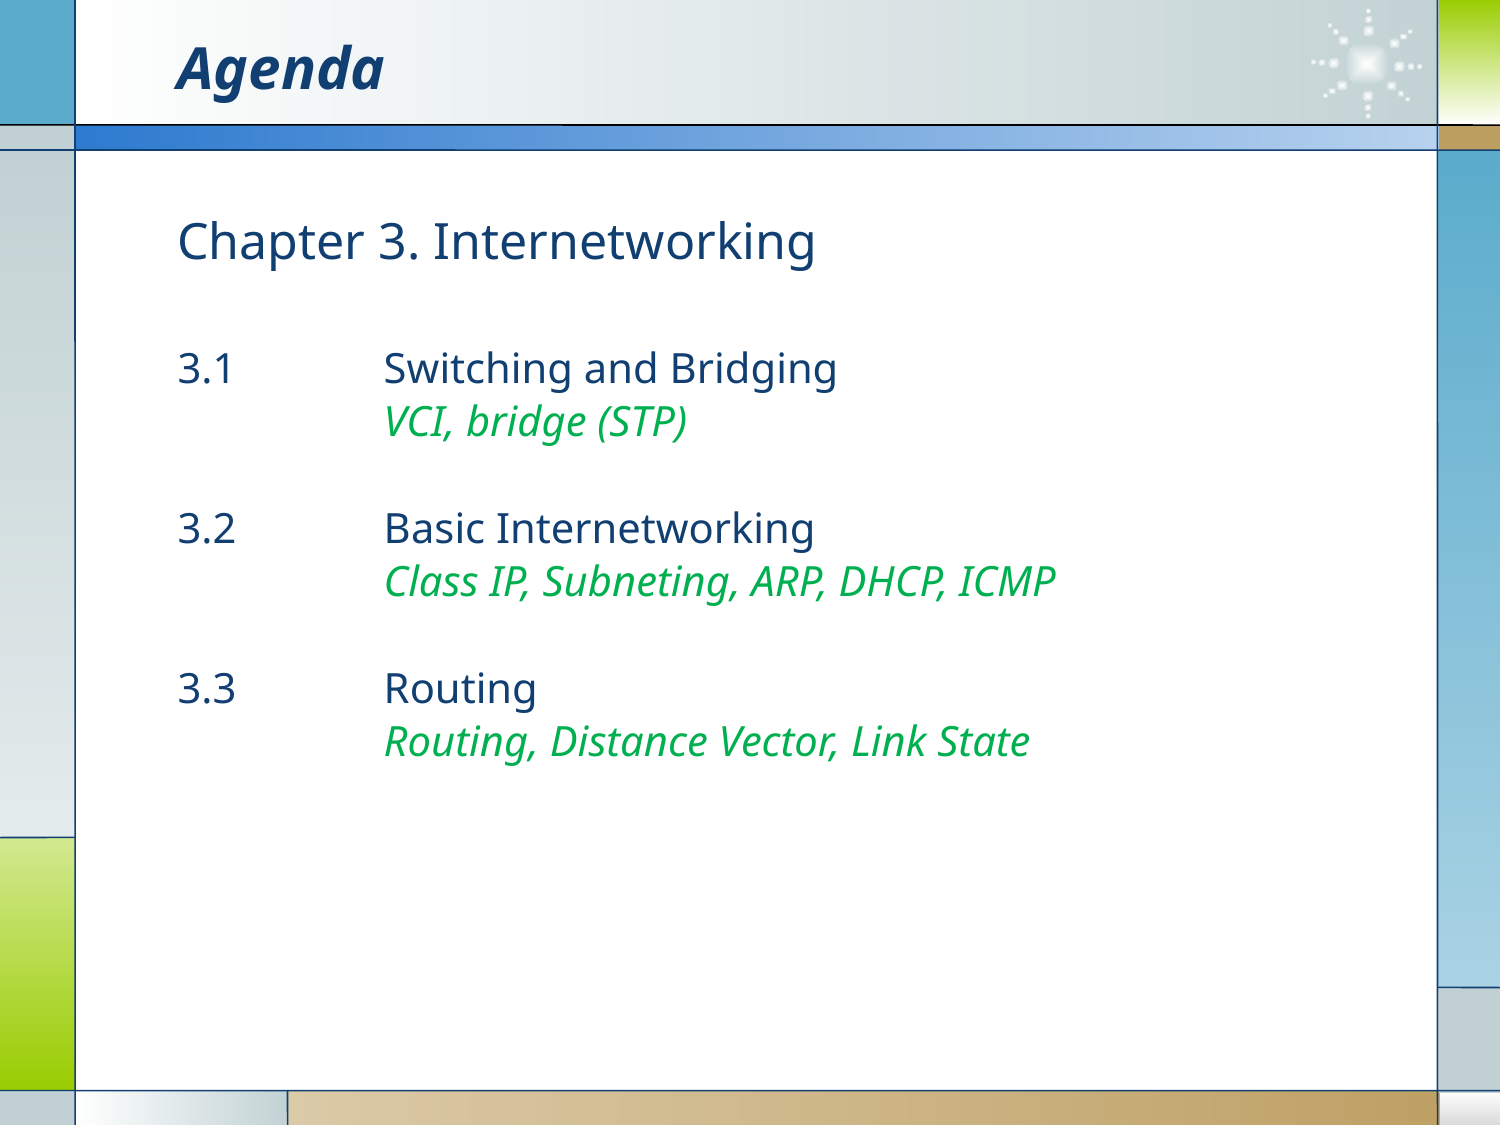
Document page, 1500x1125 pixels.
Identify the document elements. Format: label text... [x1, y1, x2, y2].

list Chapter 3. Internetworking 3.1 Switching and Bridging VCI, bridge (STP) 3.2 Basic Internetworking Class IP, Subneting, ARP, DHCP, ICMP 3.3 Routing Routing, Distance Vector, Link State [162, 201, 1412, 1010]
title Agenda [162, 19, 1263, 113]
